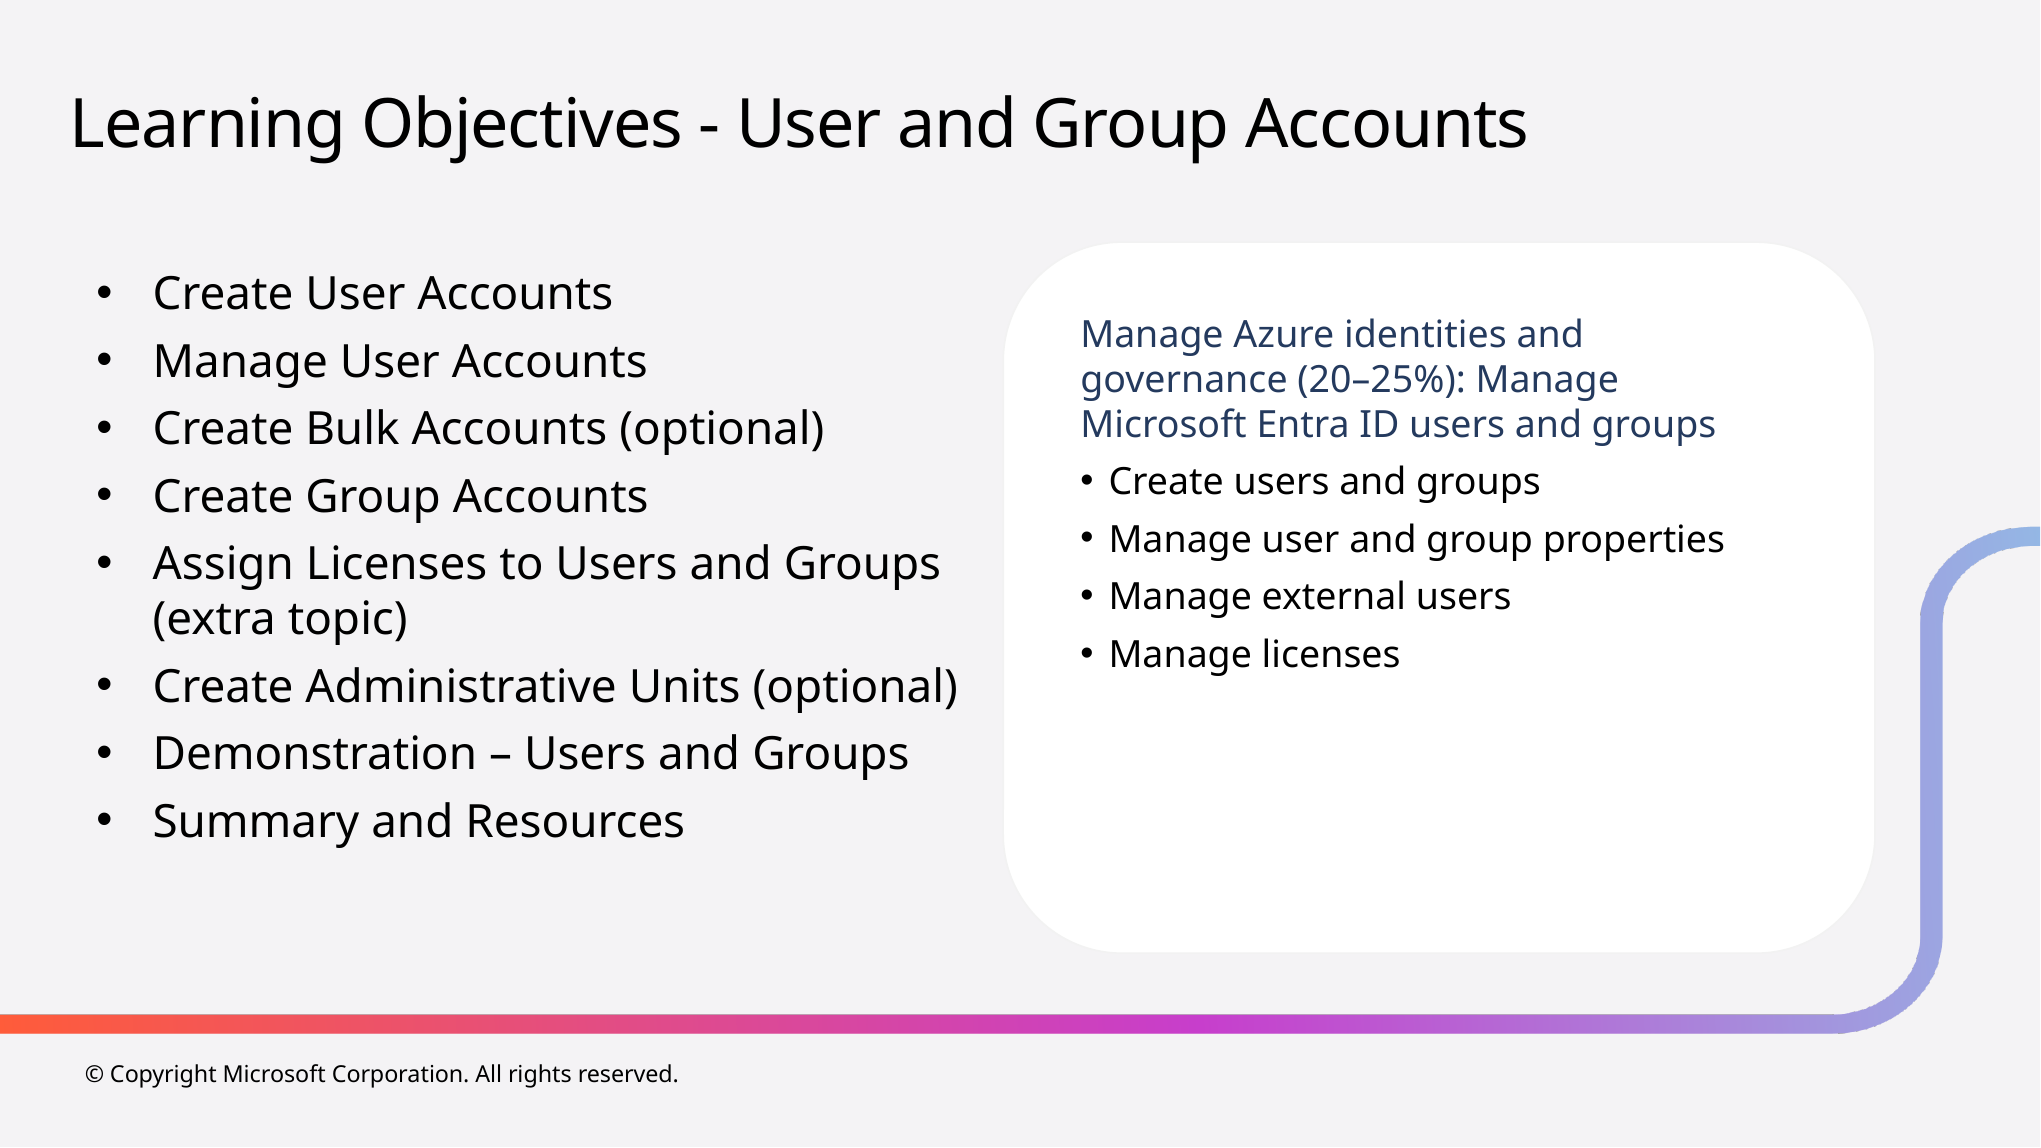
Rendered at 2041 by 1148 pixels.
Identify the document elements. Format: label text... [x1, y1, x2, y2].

picture [0, 526, 2041, 1034]
text_box Manage Azure identities and governance (20–25%): Manage Microsoft Entra ID users and groups Create users and groups Manage user and group properties Manage external users Manage licenses [1065, 302, 1775, 682]
text_box Create User Accounts Manage User Accounts Create Bulk Accounts (optional) Create Group Accounts Assign Licenses to Users and Groups (extra topic) Create Administrative Units (optional) Demonstration – Users and Groups Summary and Resources [96, 247, 998, 863]
title Learning Objectives - User and Group Accounts [70, 73, 1968, 188]
